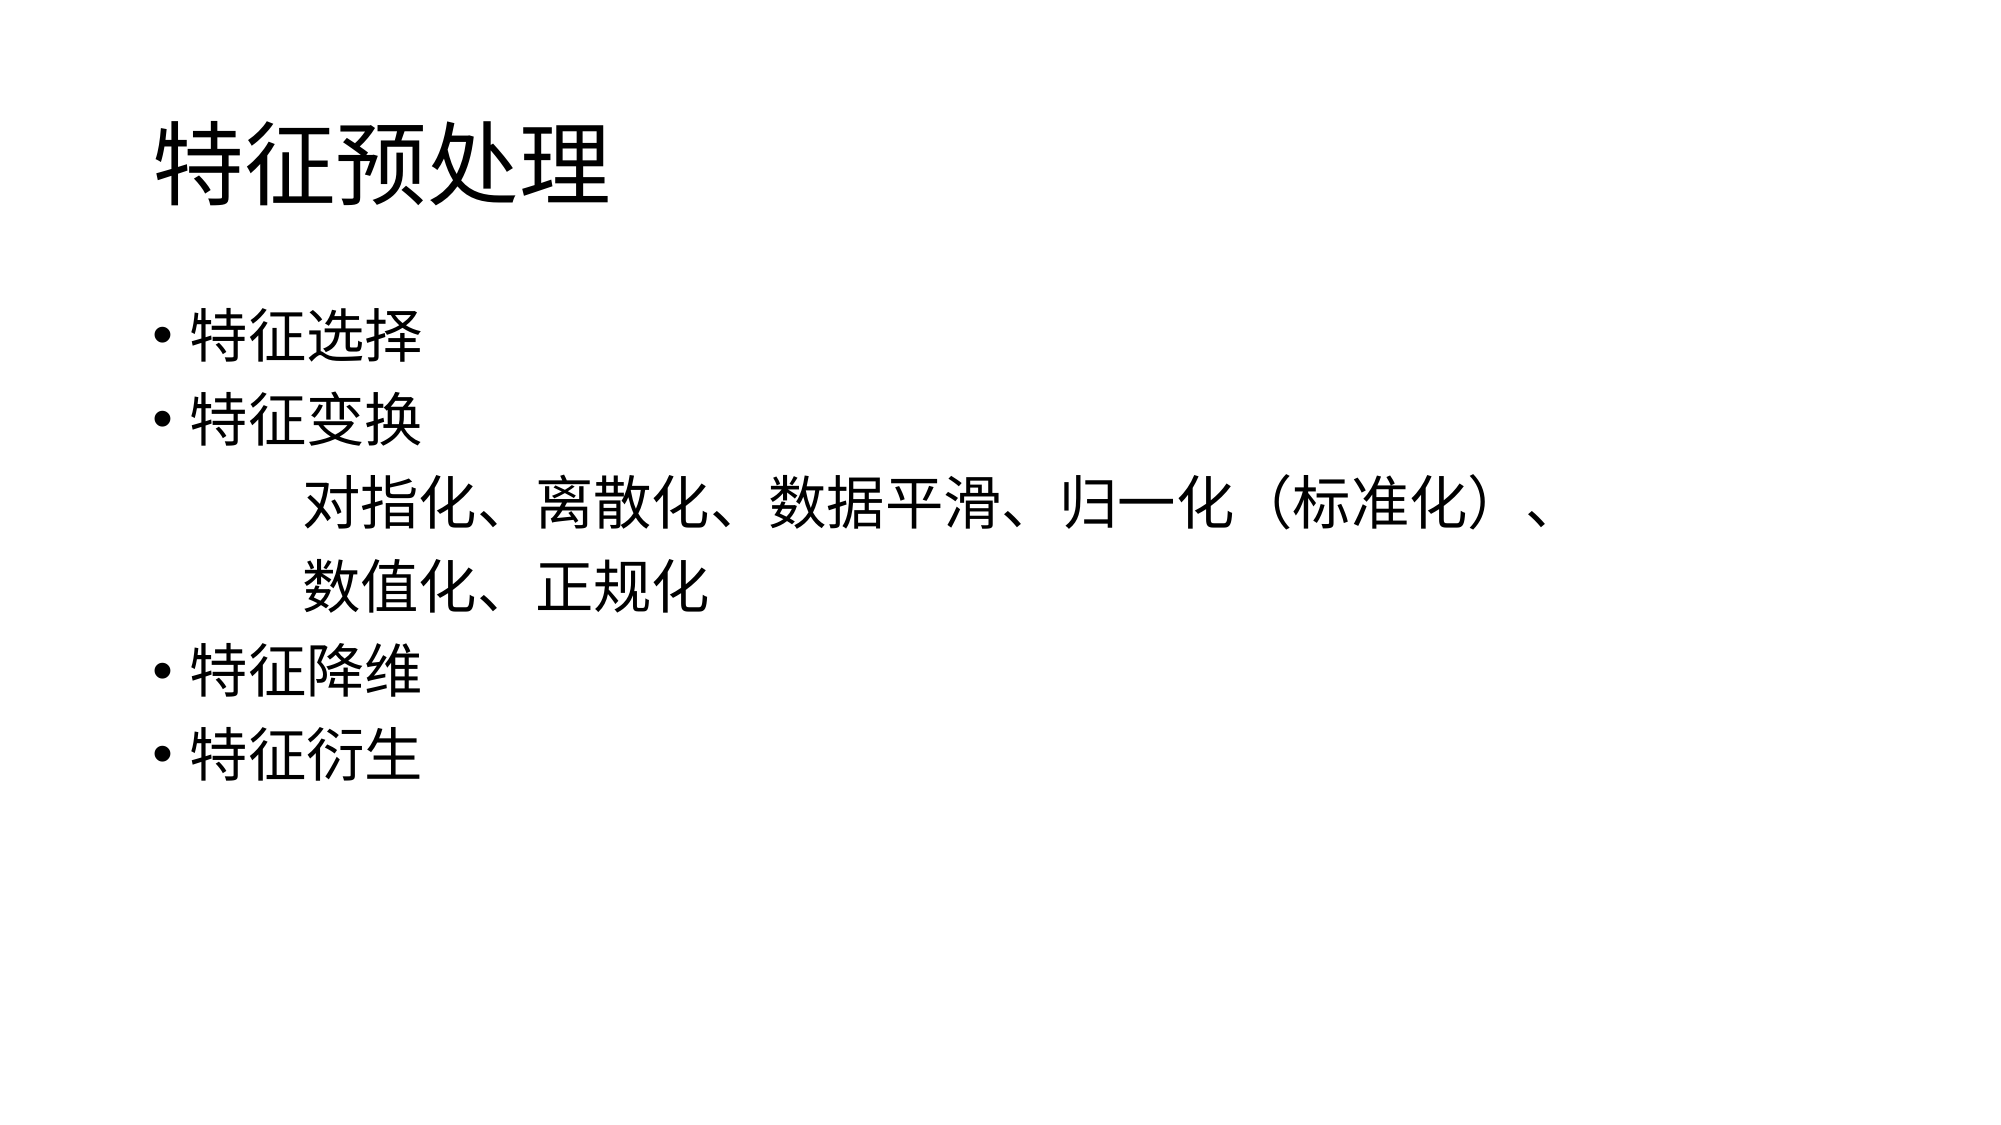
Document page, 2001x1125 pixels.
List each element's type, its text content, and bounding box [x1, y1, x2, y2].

title 特征预处理 [137, 59, 1863, 278]
list 特征选择 特征变换 对指化、离散化、数据平滑、归一化（标准化）、 数值化、正规化 特征降维 特征衍生 [137, 299, 1863, 1014]
